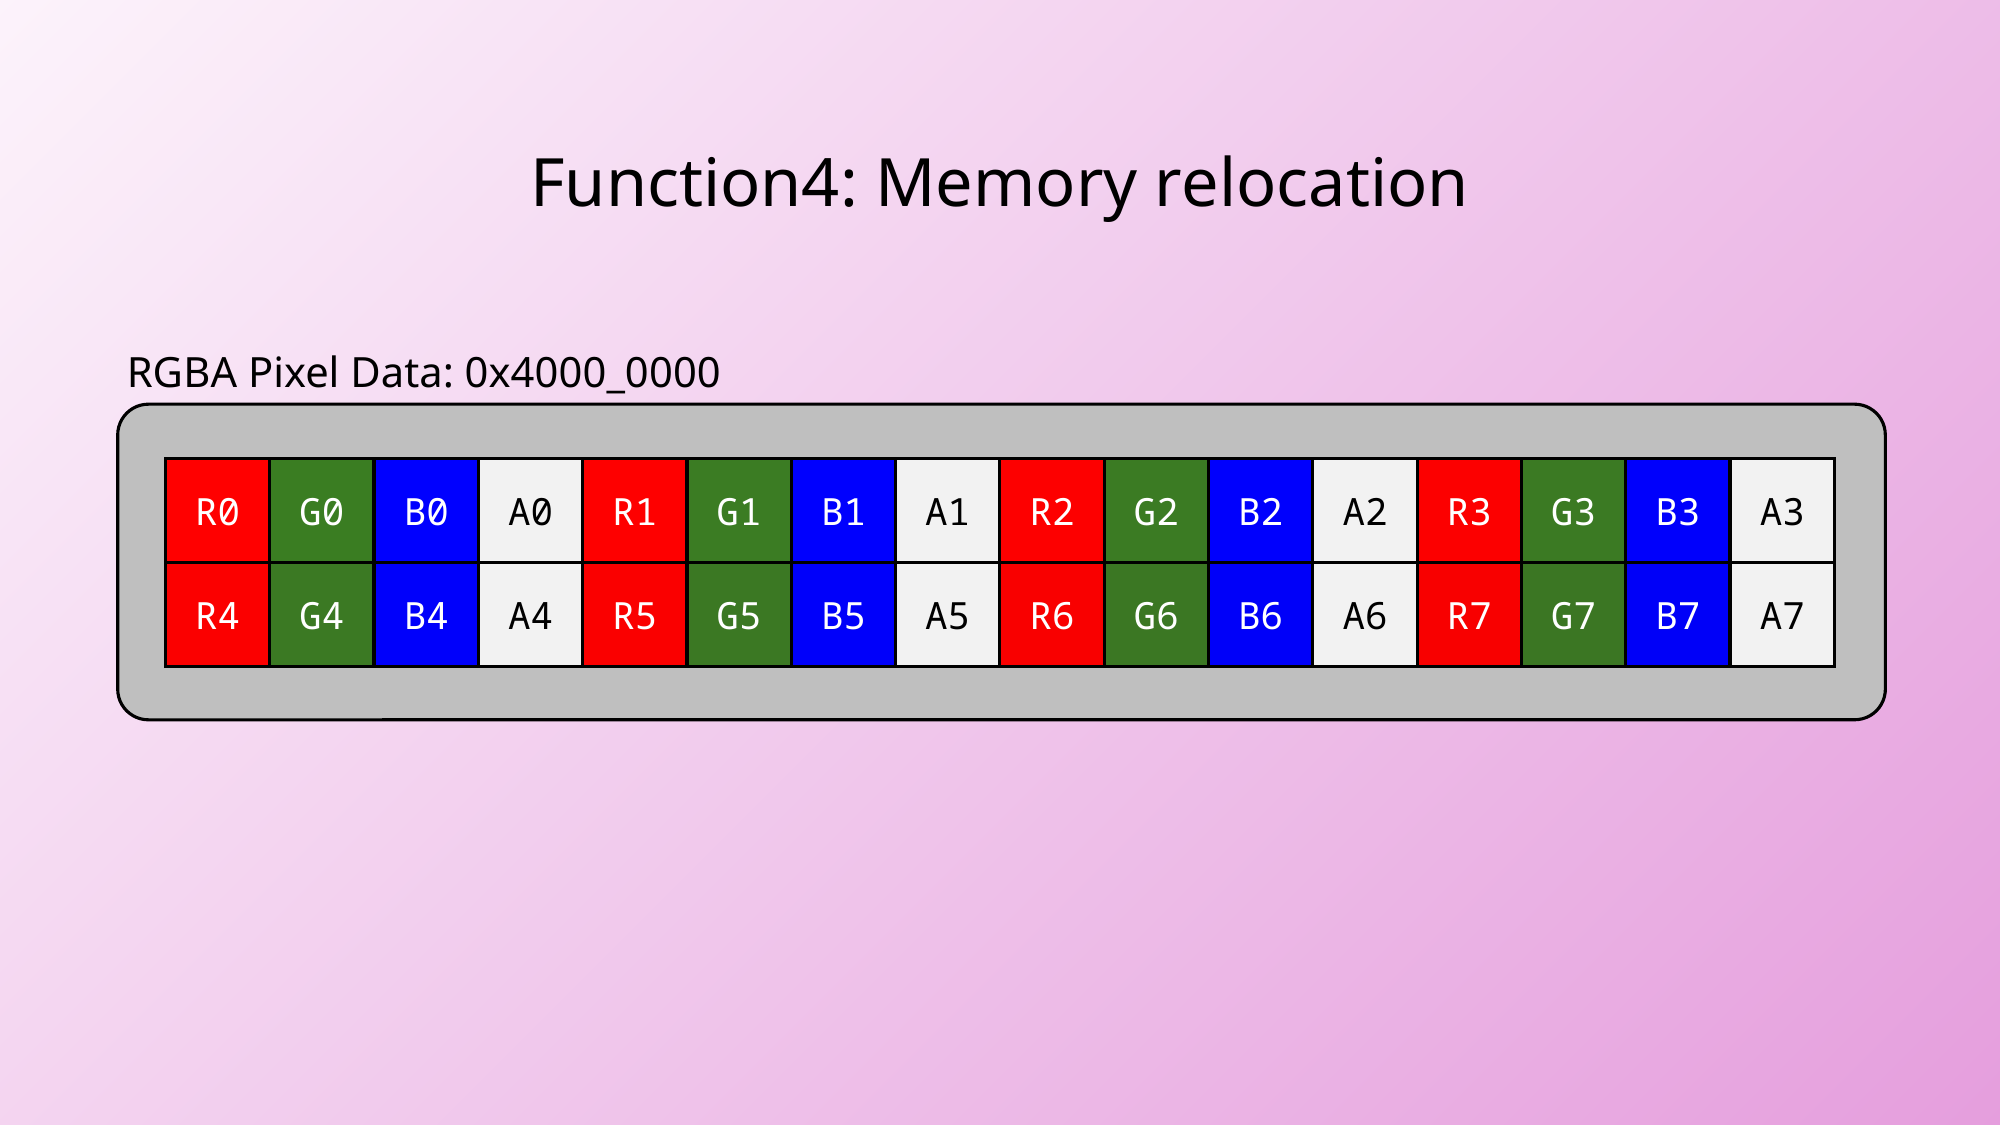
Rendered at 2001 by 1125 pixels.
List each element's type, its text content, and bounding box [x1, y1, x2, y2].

text_box B7 [1624, 561, 1729, 668]
text_box R4 [164, 561, 268, 668]
text_box B1 [790, 457, 894, 561]
text_box Function4: Memory relocation [515, 132, 1485, 227]
text_box A6 [1311, 561, 1416, 668]
text_box R2 [998, 457, 1103, 561]
text_box G0 [268, 457, 373, 561]
text_box G1 [685, 457, 790, 561]
text_box RGBA Pixel Data: 0x4000_0000 [112, 338, 737, 404]
text_box A7 [1729, 561, 1836, 668]
text_box B2 [1207, 457, 1311, 561]
text_box R7 [1416, 561, 1520, 668]
text_box B5 [790, 561, 894, 668]
text_box G2 [1103, 457, 1207, 561]
text_box A4 [477, 561, 581, 668]
text_box R6 [998, 561, 1103, 668]
text_box G6 [1103, 561, 1207, 668]
text_box G5 [685, 561, 790, 668]
text_box A1 [894, 457, 998, 561]
text_box G4 [268, 561, 373, 668]
text_box B4 [373, 561, 477, 668]
text_box B6 [1207, 561, 1311, 668]
text_box G3 [1520, 457, 1624, 561]
text_box [116, 402, 1887, 722]
text_box B3 [1624, 457, 1729, 561]
text_box G7 [1520, 561, 1624, 668]
text_box R1 [581, 457, 685, 561]
text_box R3 [1416, 457, 1520, 561]
text_box A3 [1729, 457, 1836, 561]
text_box A0 [477, 457, 581, 561]
text_box B0 [373, 457, 477, 561]
text_box R5 [581, 561, 685, 668]
text_box A5 [894, 561, 998, 668]
text_box A2 [1311, 457, 1416, 561]
text_box R0 [164, 457, 268, 561]
